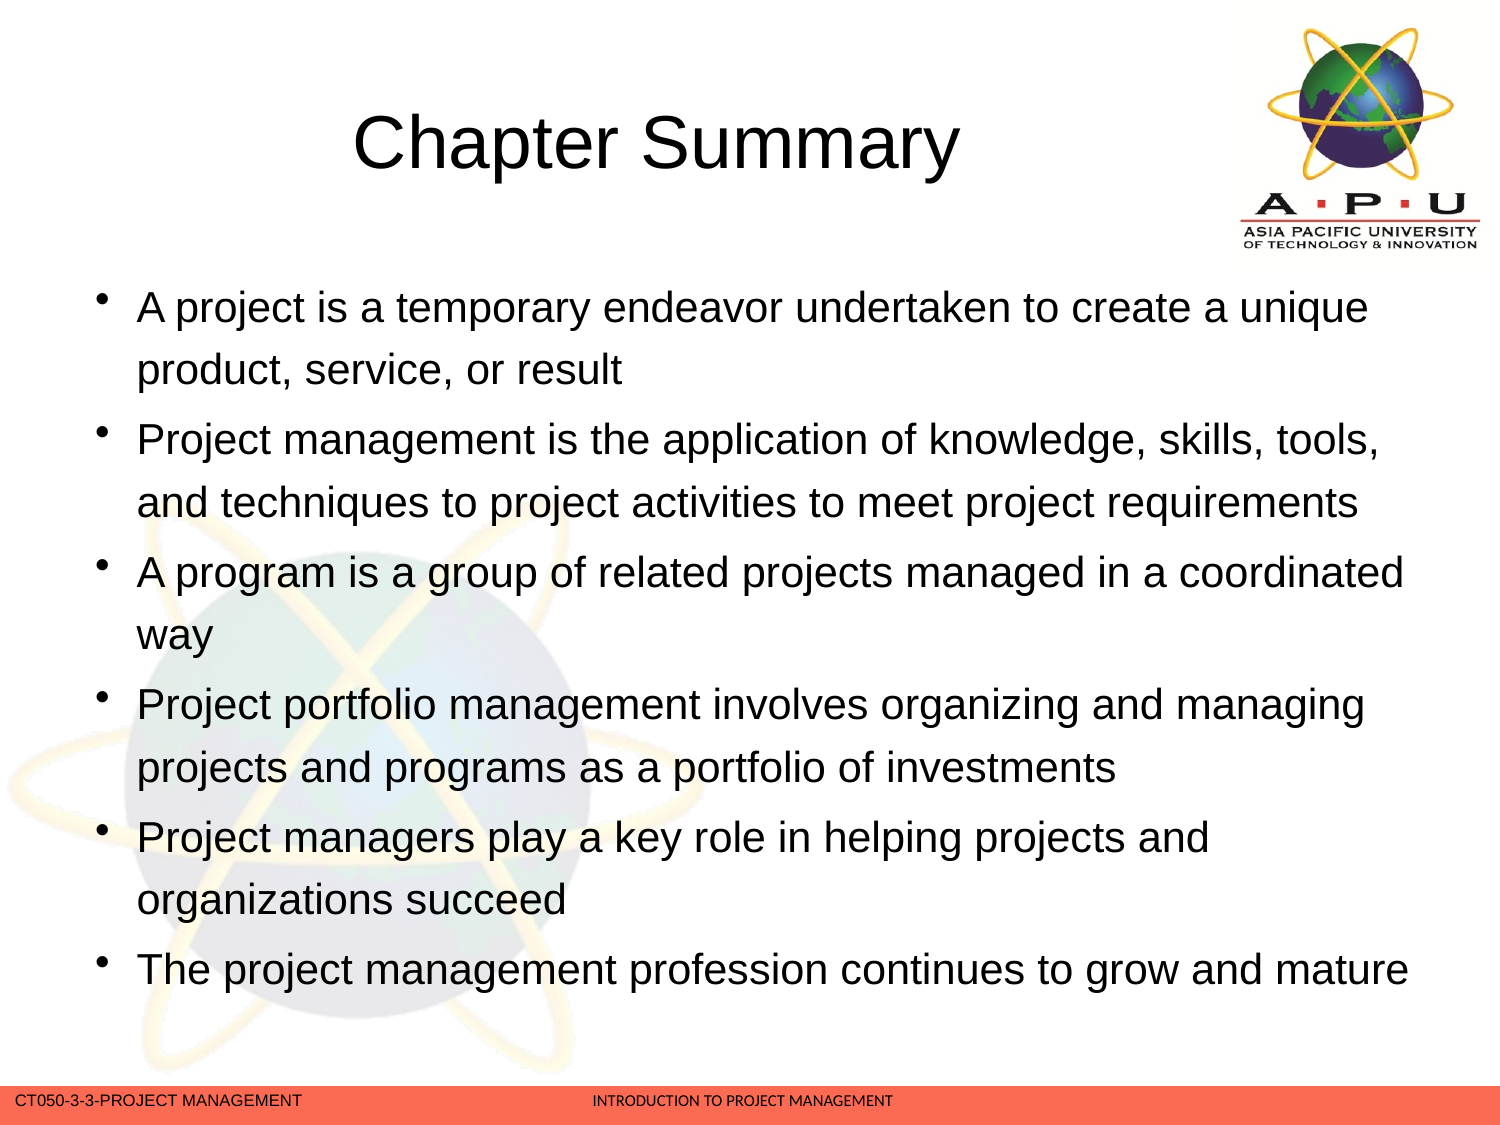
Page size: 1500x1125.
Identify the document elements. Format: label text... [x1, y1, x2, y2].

title Chapter Summary [79, 45, 1235, 233]
list A project is a temporary endeavor undertaken to create a unique product, service, or result Project management is the application of knowledge, skills, tools, and techniques to project activities to meet project requirements A program is a group of related projects managed in a coordinated way Project portfolio management involves organizing and managing projects and programs as a portfolio of investments Project managers play a key role in helping projects and organizations succeed The project management profession continues to grow and mature [79, 260, 1430, 1085]
picture [1222, 0, 1500, 277]
